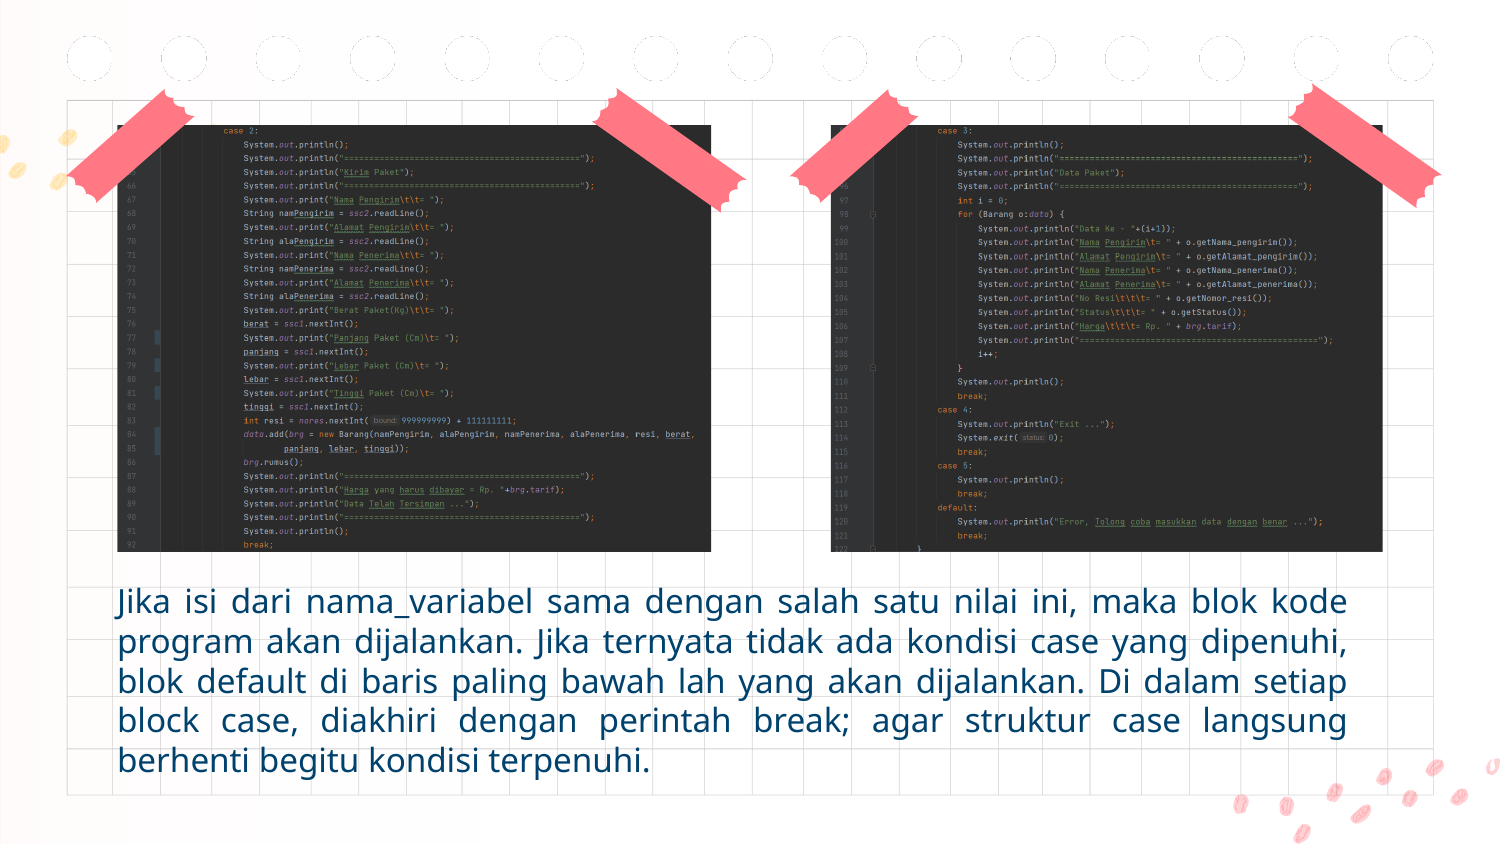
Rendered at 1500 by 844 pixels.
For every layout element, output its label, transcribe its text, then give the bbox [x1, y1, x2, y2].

text_box [848, 88, 919, 124]
text_box [789, 145, 825, 203]
picture [0, 0, 1500, 844]
text_box Jika isi dari nama_variabel sama dengan salah satu nilai ini, maka blok kode program akan dijalankan. Jika ternyata tidak ada kondisi case yang dipenuhi, blok default di baris paling bawah lah yang akan dijalankan. Di dalam setiap block case, diakhiri dengan perintah break; agar struktur case langsung berhenti begitu kondisi terpenuhi. [101, 564, 1365, 827]
text_box [591, 87, 668, 124]
text_box [65, 136, 111, 203]
text_box [1287, 83, 1370, 124]
text_box [715, 157, 747, 213]
text_box [1387, 136, 1443, 209]
text_box [124, 88, 195, 124]
